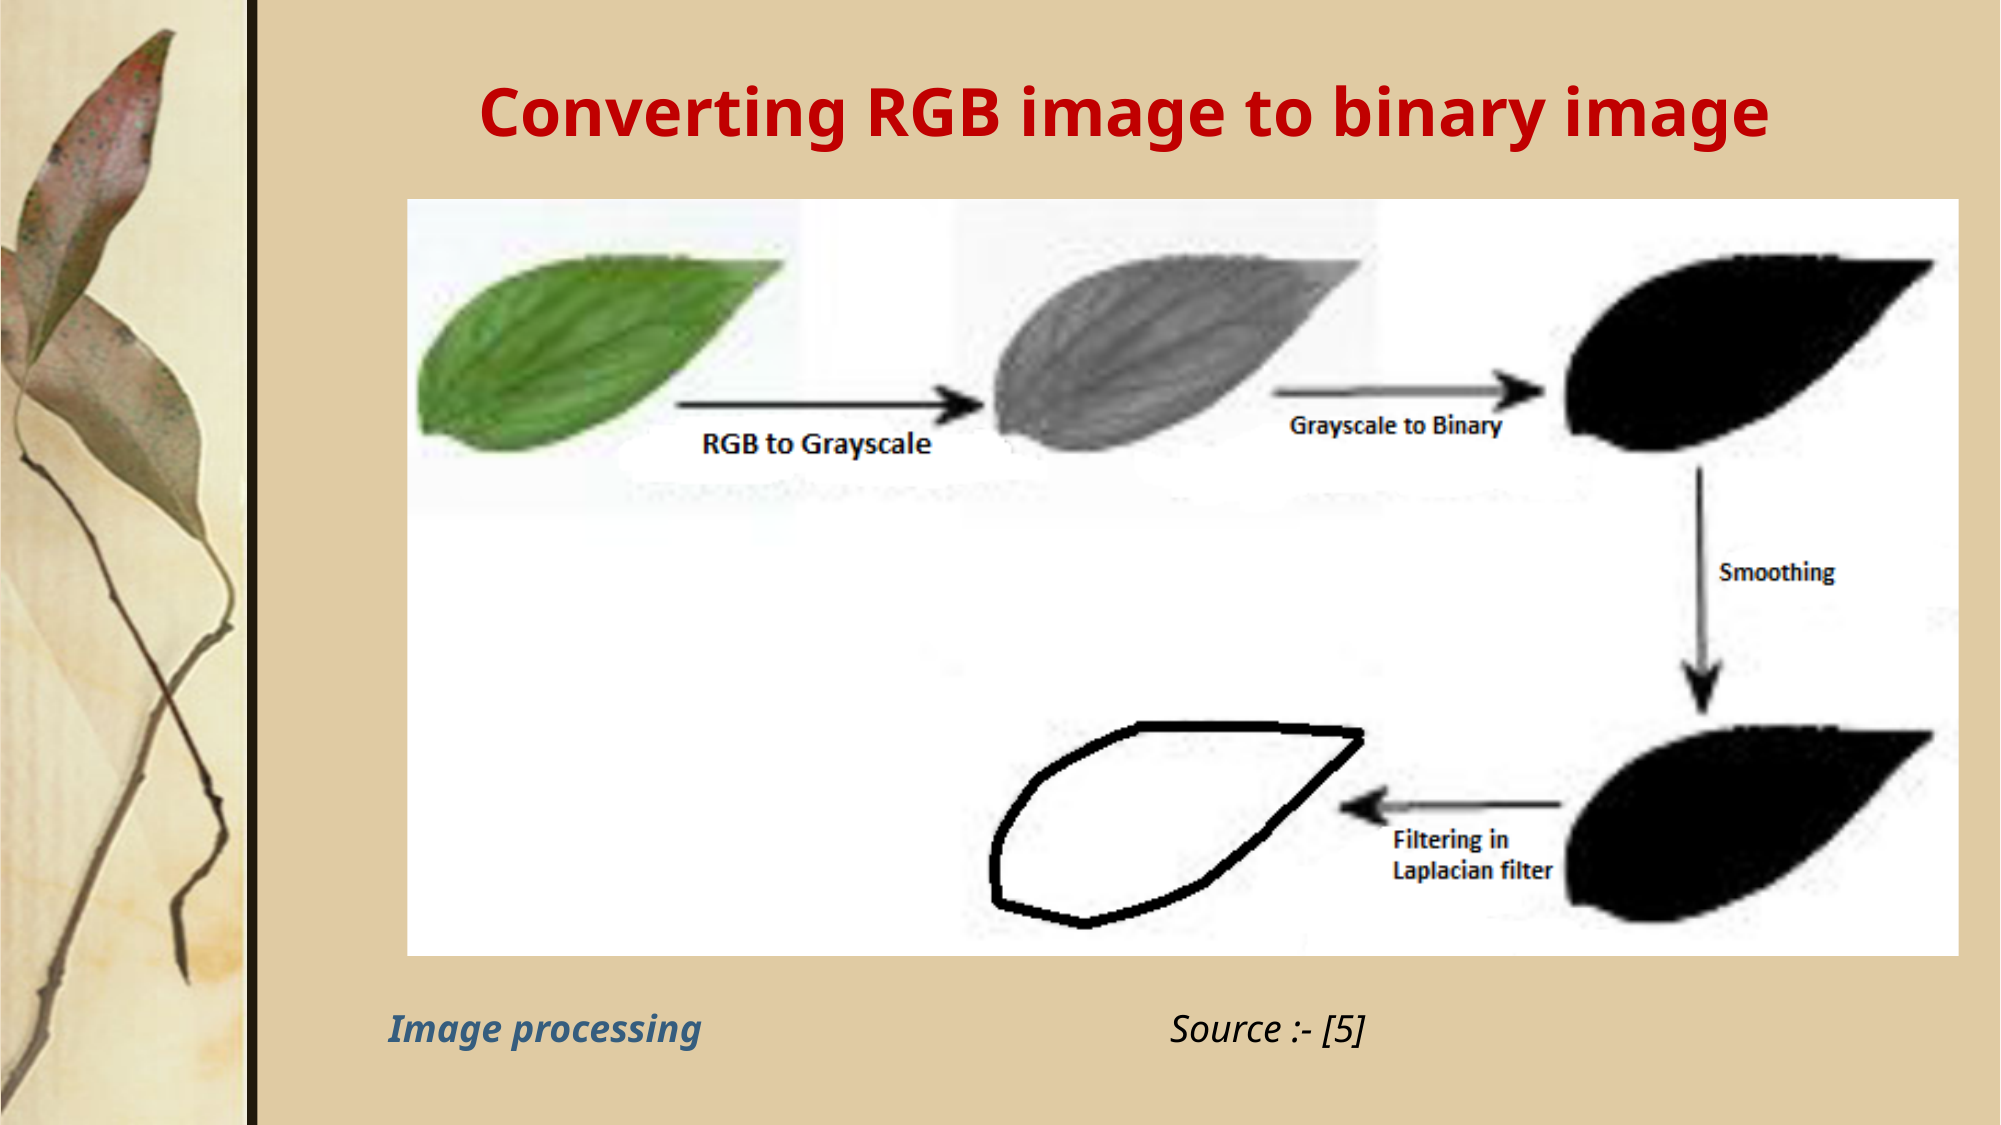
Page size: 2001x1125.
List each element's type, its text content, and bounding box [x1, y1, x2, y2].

picture [1, 0, 247, 1125]
title Converting RGB image to binary image [313, 45, 1954, 174]
text_box Image processing Source :- [5] [374, 997, 1768, 1058]
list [407, 199, 1959, 956]
